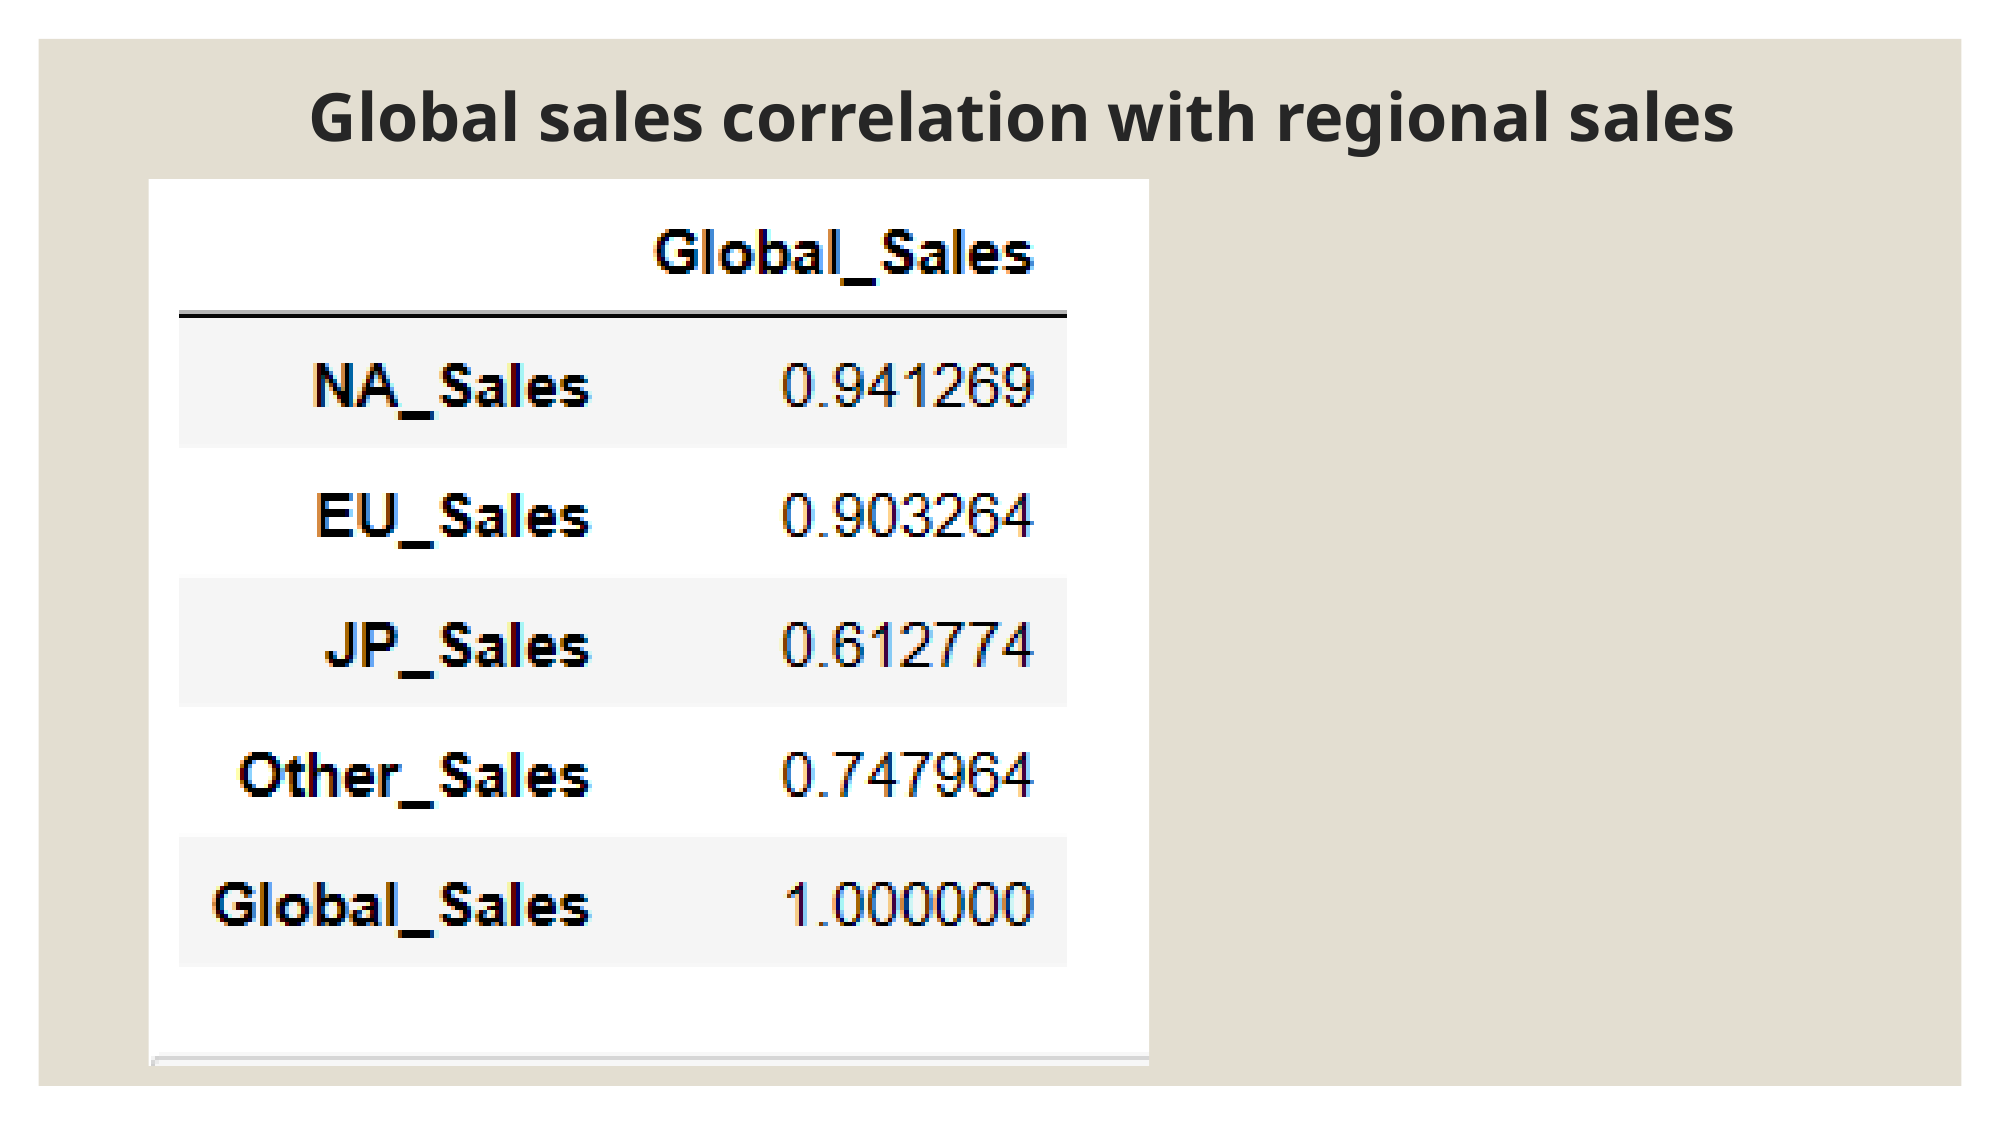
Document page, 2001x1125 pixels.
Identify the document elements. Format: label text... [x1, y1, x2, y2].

title Global sales correlation with regional sales [108, 59, 1938, 180]
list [148, 179, 1150, 1066]
